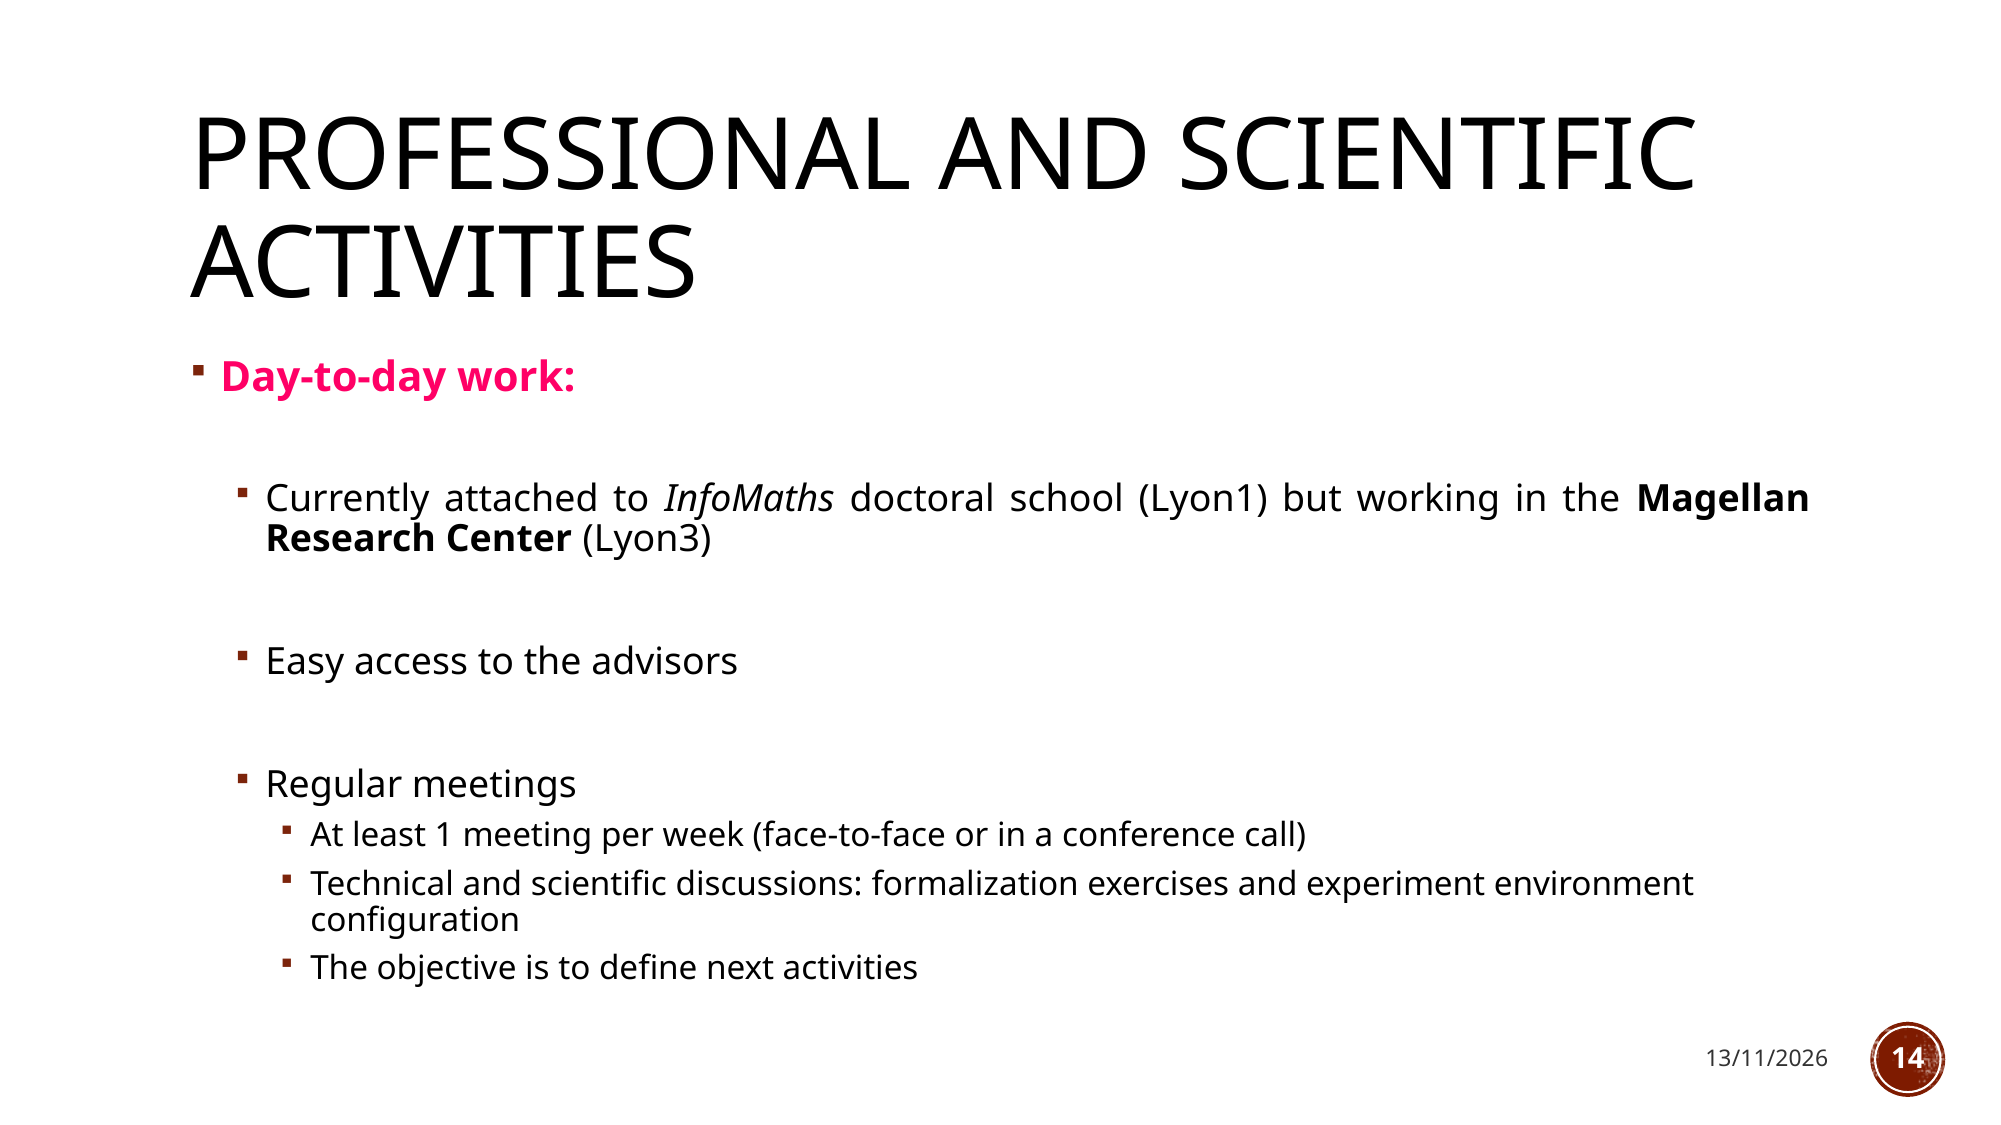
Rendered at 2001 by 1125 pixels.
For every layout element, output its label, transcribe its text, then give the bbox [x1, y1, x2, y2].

title Professional and scientific activities [175, 79, 1826, 344]
list Day-to-day work: Currently attached to InfoMaths doctoral school (Lyon1) but working in the Magellan Research Center (Lyon3) Easy access to the advisors Regular meetings At least 1 meeting per week (face-to-face or in a conference call) Technical and scientific discussions: formalization exercises and experiment environment configuration The objective is to define next activities [175, 348, 1826, 1013]
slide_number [1306, 1028, 1844, 1089]
slide_number 14 [1855, 1028, 1961, 1089]
